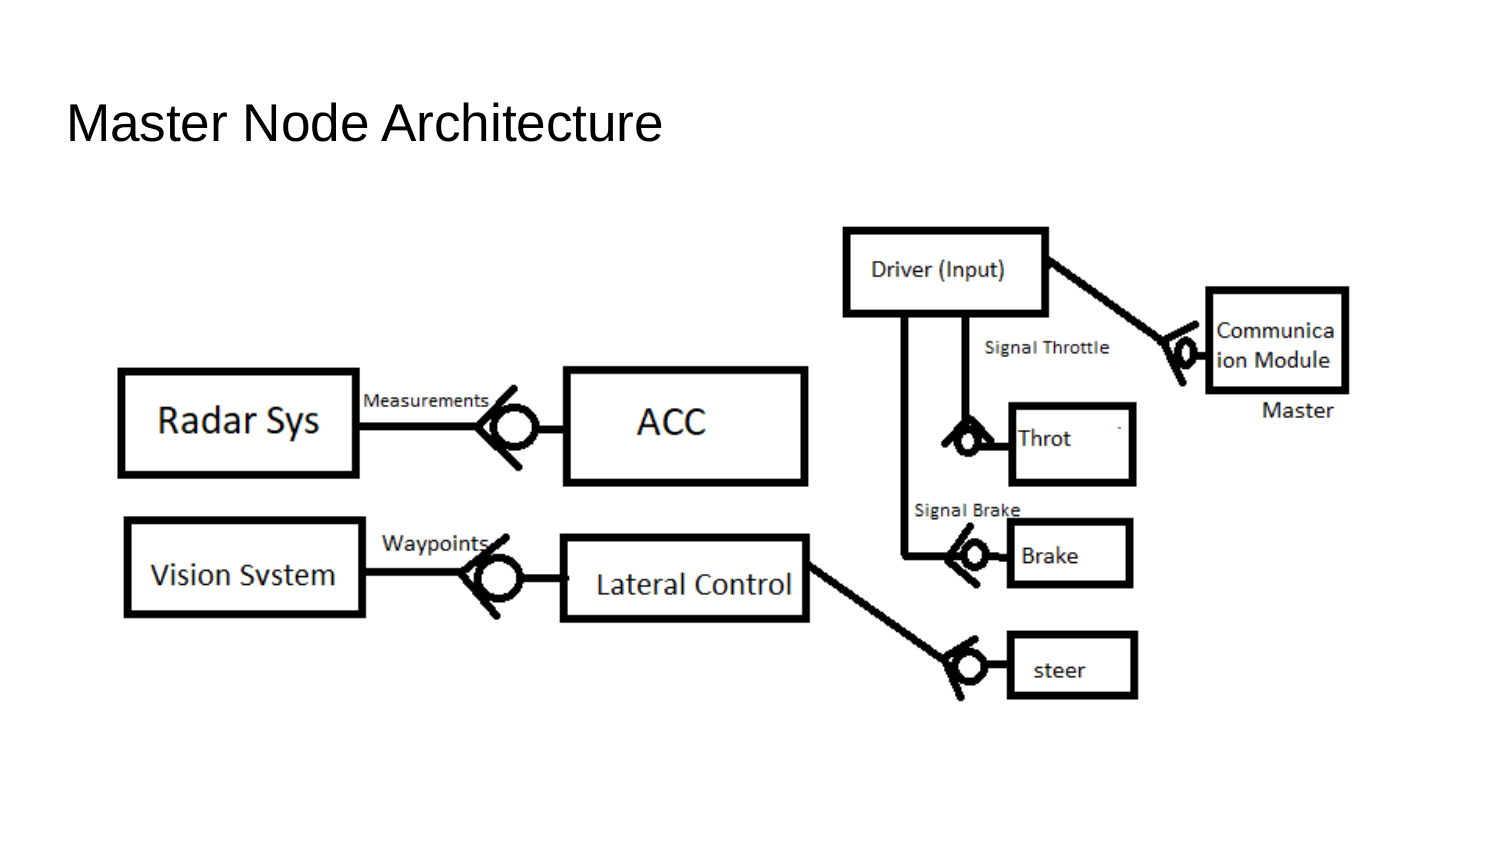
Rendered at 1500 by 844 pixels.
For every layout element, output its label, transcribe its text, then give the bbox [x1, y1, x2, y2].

title Master Node Architecture [51, 72, 1449, 165]
picture [48, 166, 1451, 754]
